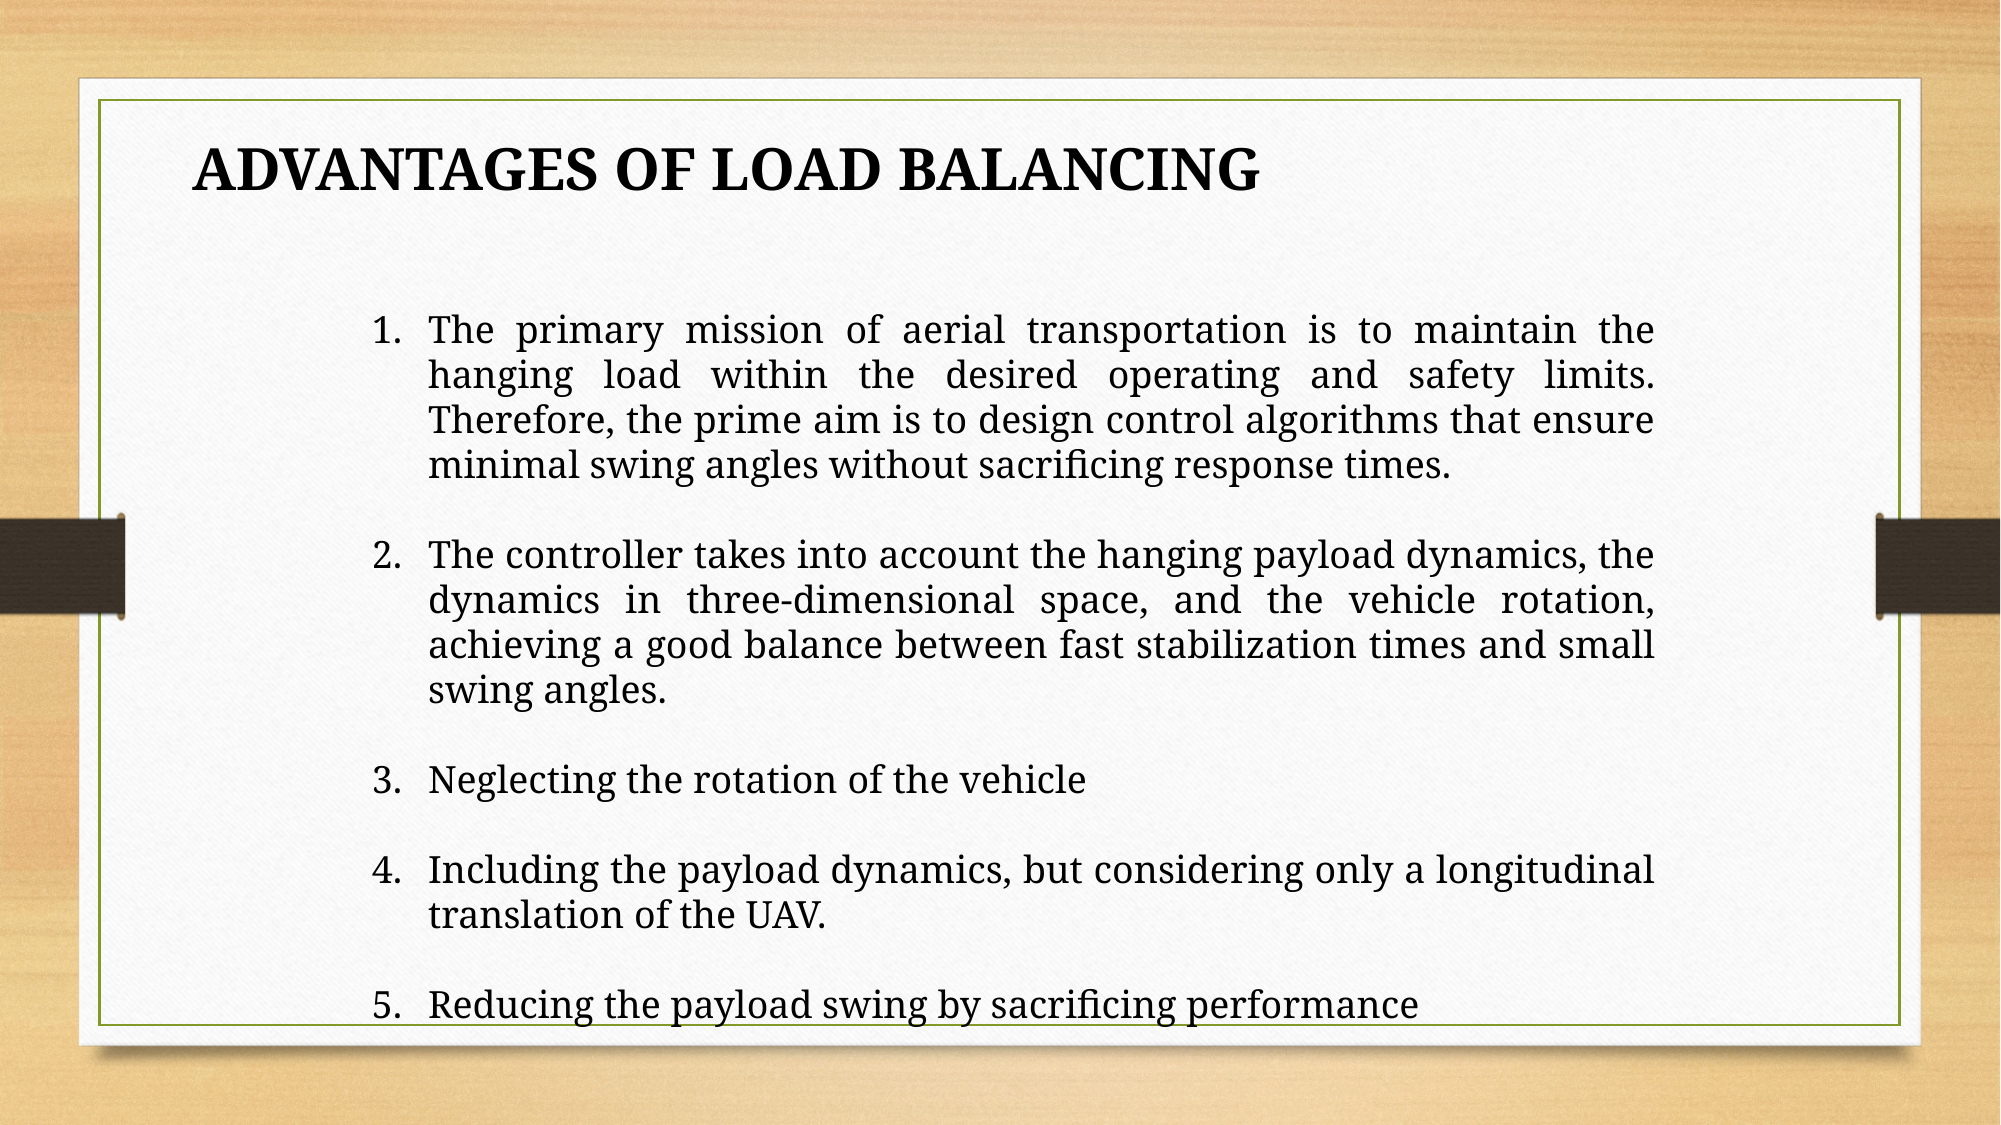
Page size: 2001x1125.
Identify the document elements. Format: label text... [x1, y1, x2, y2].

text_box The primary mission of aerial transportation is to maintain the hanging load within the desired operating and safety limits. Therefore, the prime aim is to design control algorithms that ensure minimal swing angles without sacrificing response times. The controller takes into account the hanging payload dynamics, the dynamics in three-dimensional space, and the vehicle rotation, achieving a good balance between fast stabilization times and small swing angles. Neglecting the rotation of the vehicle Including the payload dynamics, but considering only a longitudinal translation of the UAV. Reducing the payload swing by sacrificing performance [357, 298, 1672, 1034]
picture [0, 0, 2001, 1125]
text_box Advantages of load balancing [147, 125, 1307, 210]
